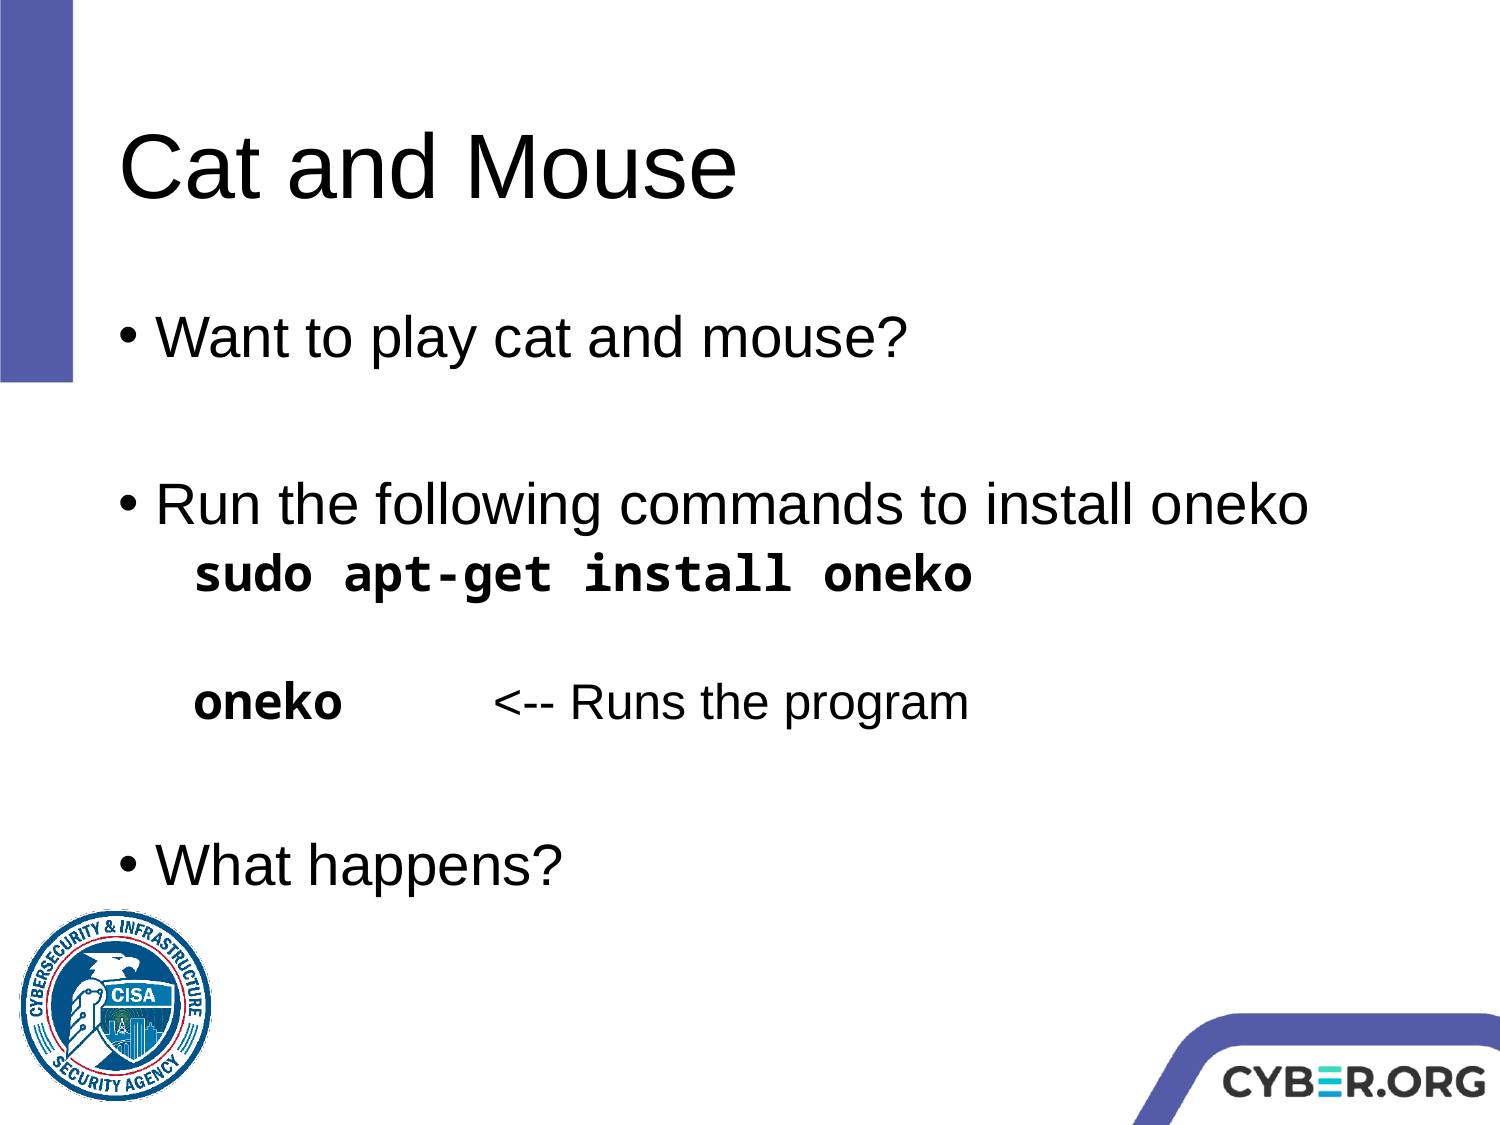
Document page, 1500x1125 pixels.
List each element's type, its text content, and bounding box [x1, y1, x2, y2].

picture [0, 0, 1500, 1125]
title Cat and Mouse [103, 59, 1397, 278]
list Want to play cat and mouse? Run the following commands to install oneko sudo apt-get install oneko oneko <-- Runs the program What happens? [103, 299, 1397, 1014]
